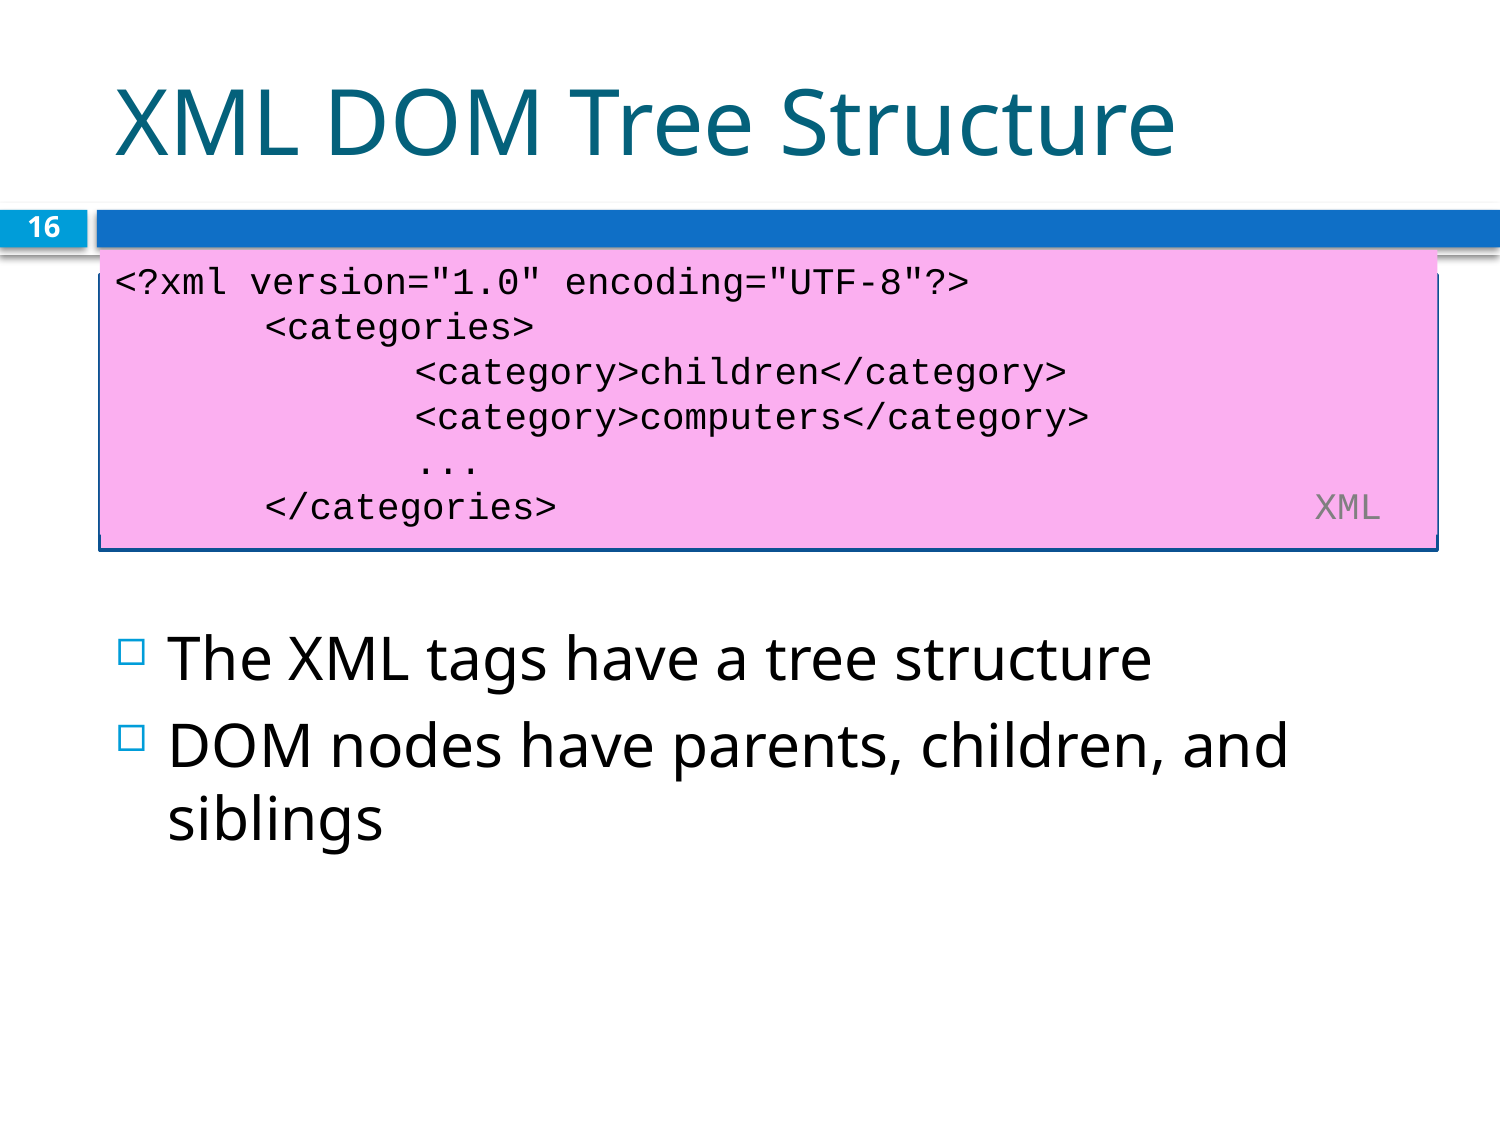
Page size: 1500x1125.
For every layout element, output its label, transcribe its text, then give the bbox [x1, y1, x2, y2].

list The XML tags have a tree structure DOM nodes have parents, children, and siblings [100, 612, 1439, 813]
text_box <?xml version="1.0" encoding="UTF-8"?> <categories> <category>children</category> <category>computers</category> ... </categories> XML [99, 249, 1438, 535]
text_box [98, 273, 1439, 552]
title XML DOM Tree Structure [100, 37, 1439, 201]
slide_number 16 [0, 208, 88, 249]
